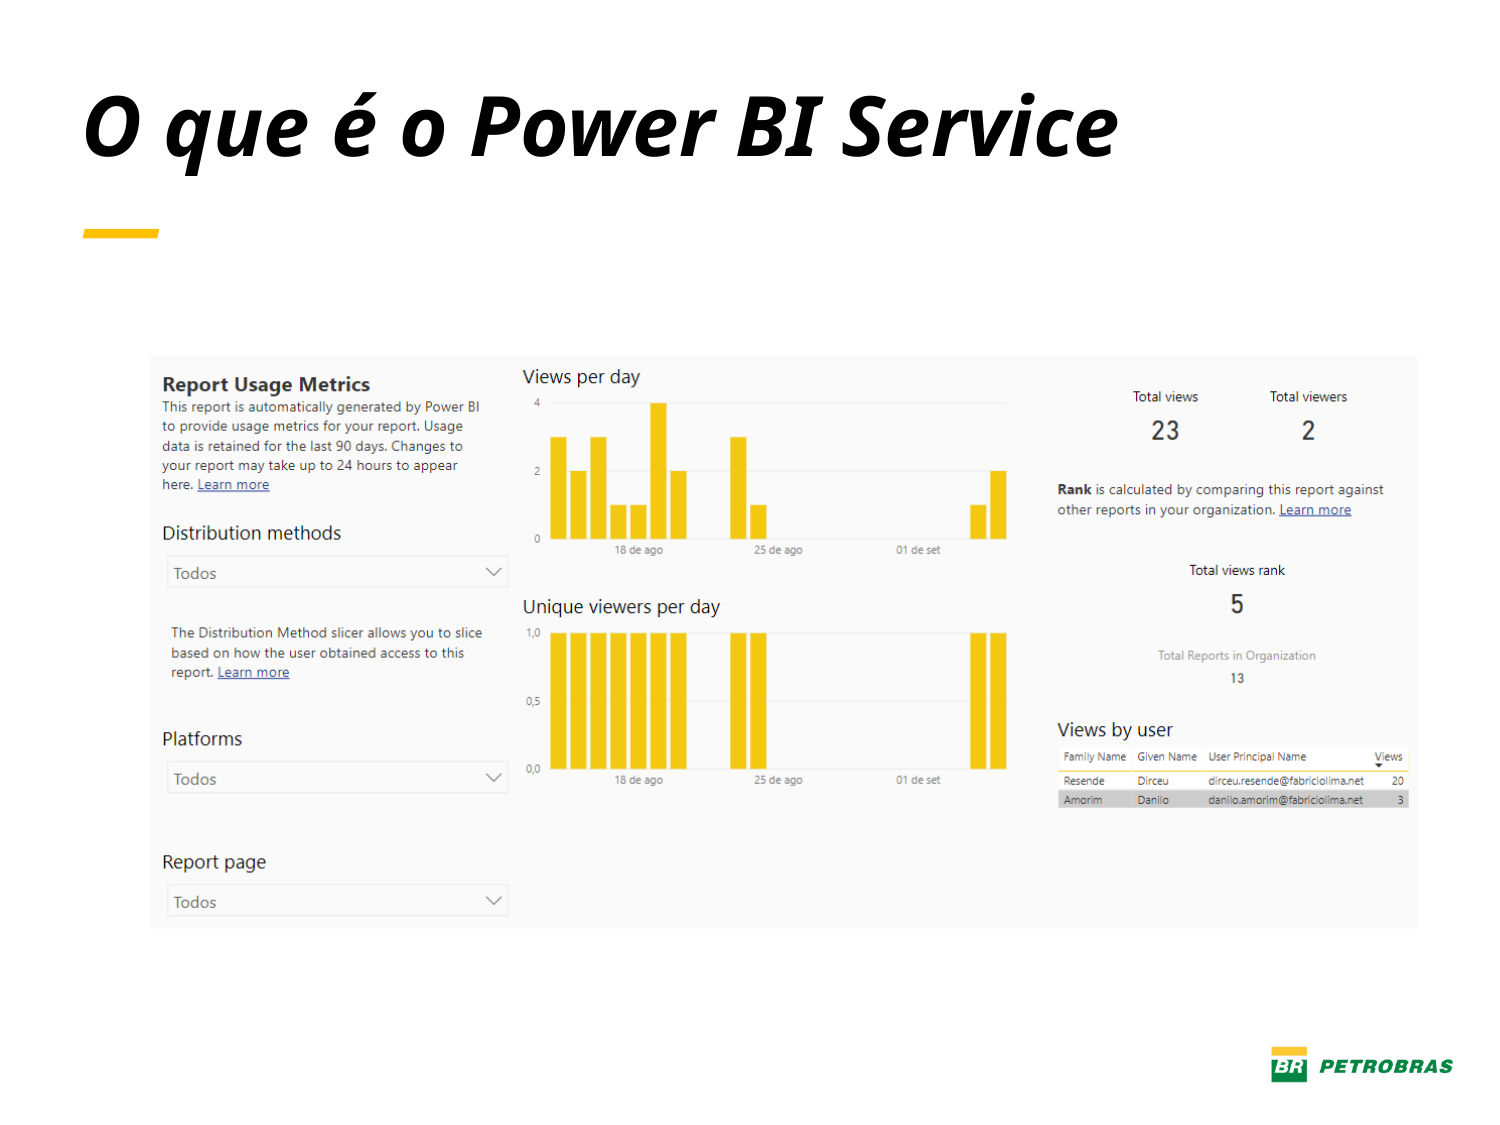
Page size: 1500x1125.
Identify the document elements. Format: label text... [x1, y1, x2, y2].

text_box O que é o Power BI Service — [66, 65, 1452, 281]
picture [1258, 1034, 1466, 1094]
picture [149, 356, 1418, 929]
